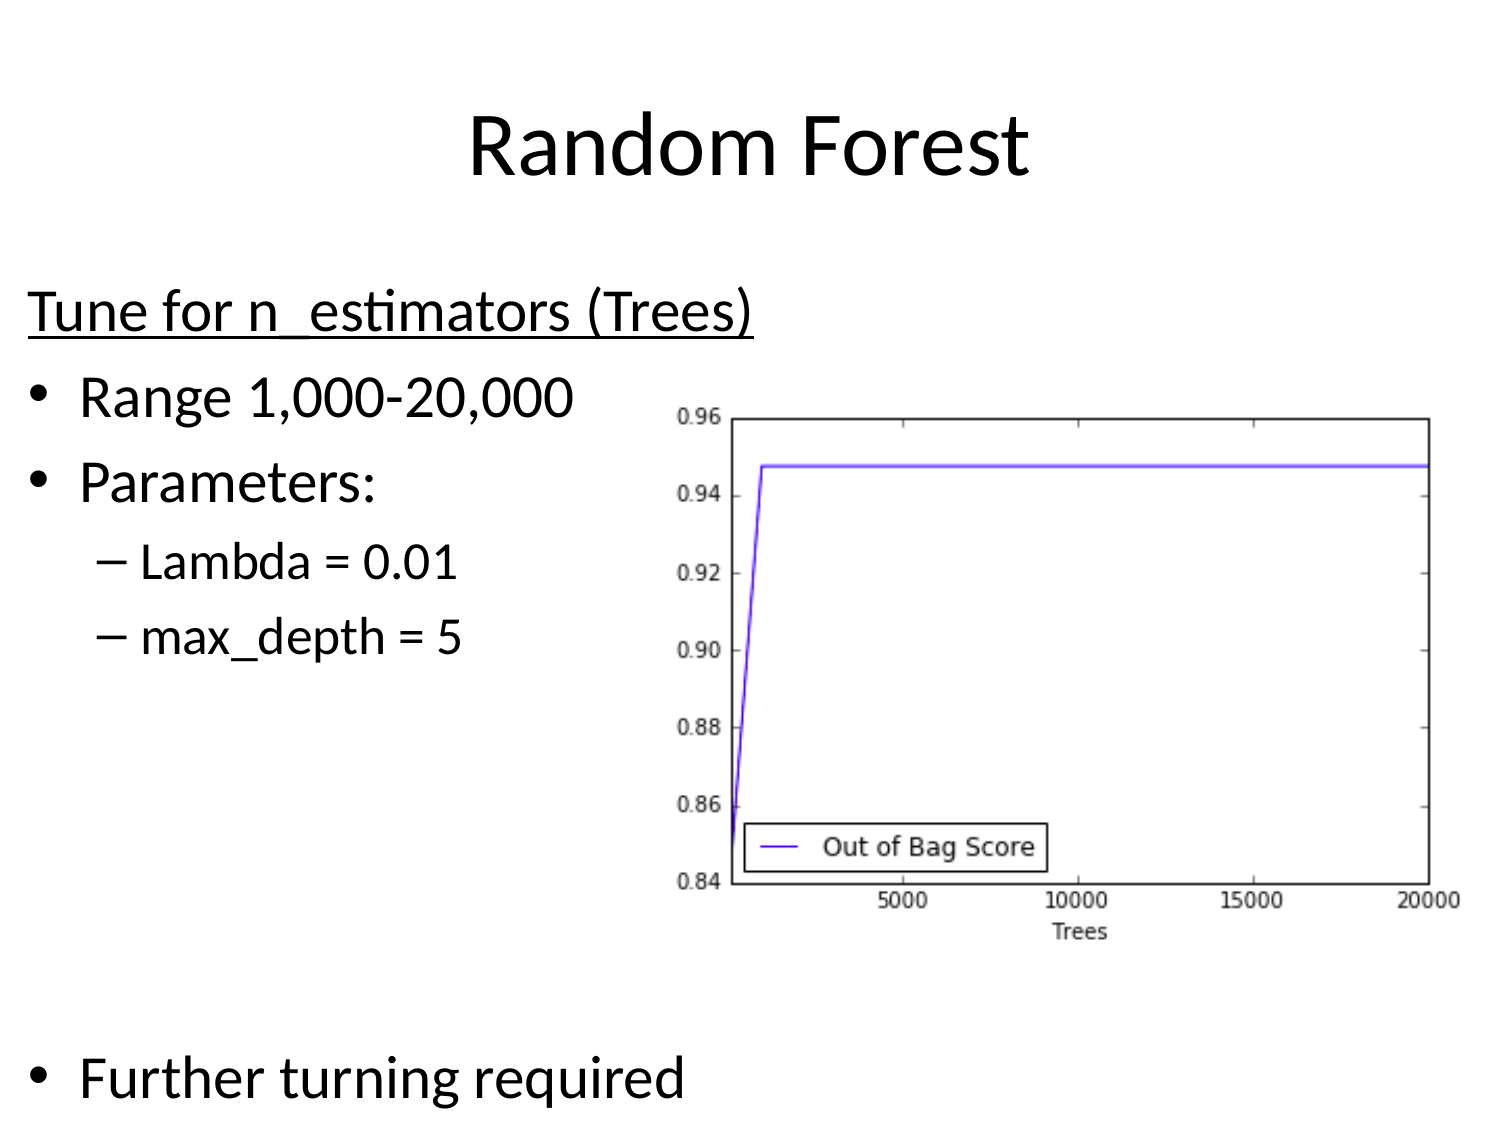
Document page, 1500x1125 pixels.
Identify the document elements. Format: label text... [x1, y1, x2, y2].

title Random Forest [75, 45, 1425, 233]
picture [646, 380, 1500, 967]
list Tune for n_estimators (Trees) Range 1,000-20,000 Parameters: Lambda = 0.01 max_depth = 5 Further turning required [12, 262, 1500, 1125]
